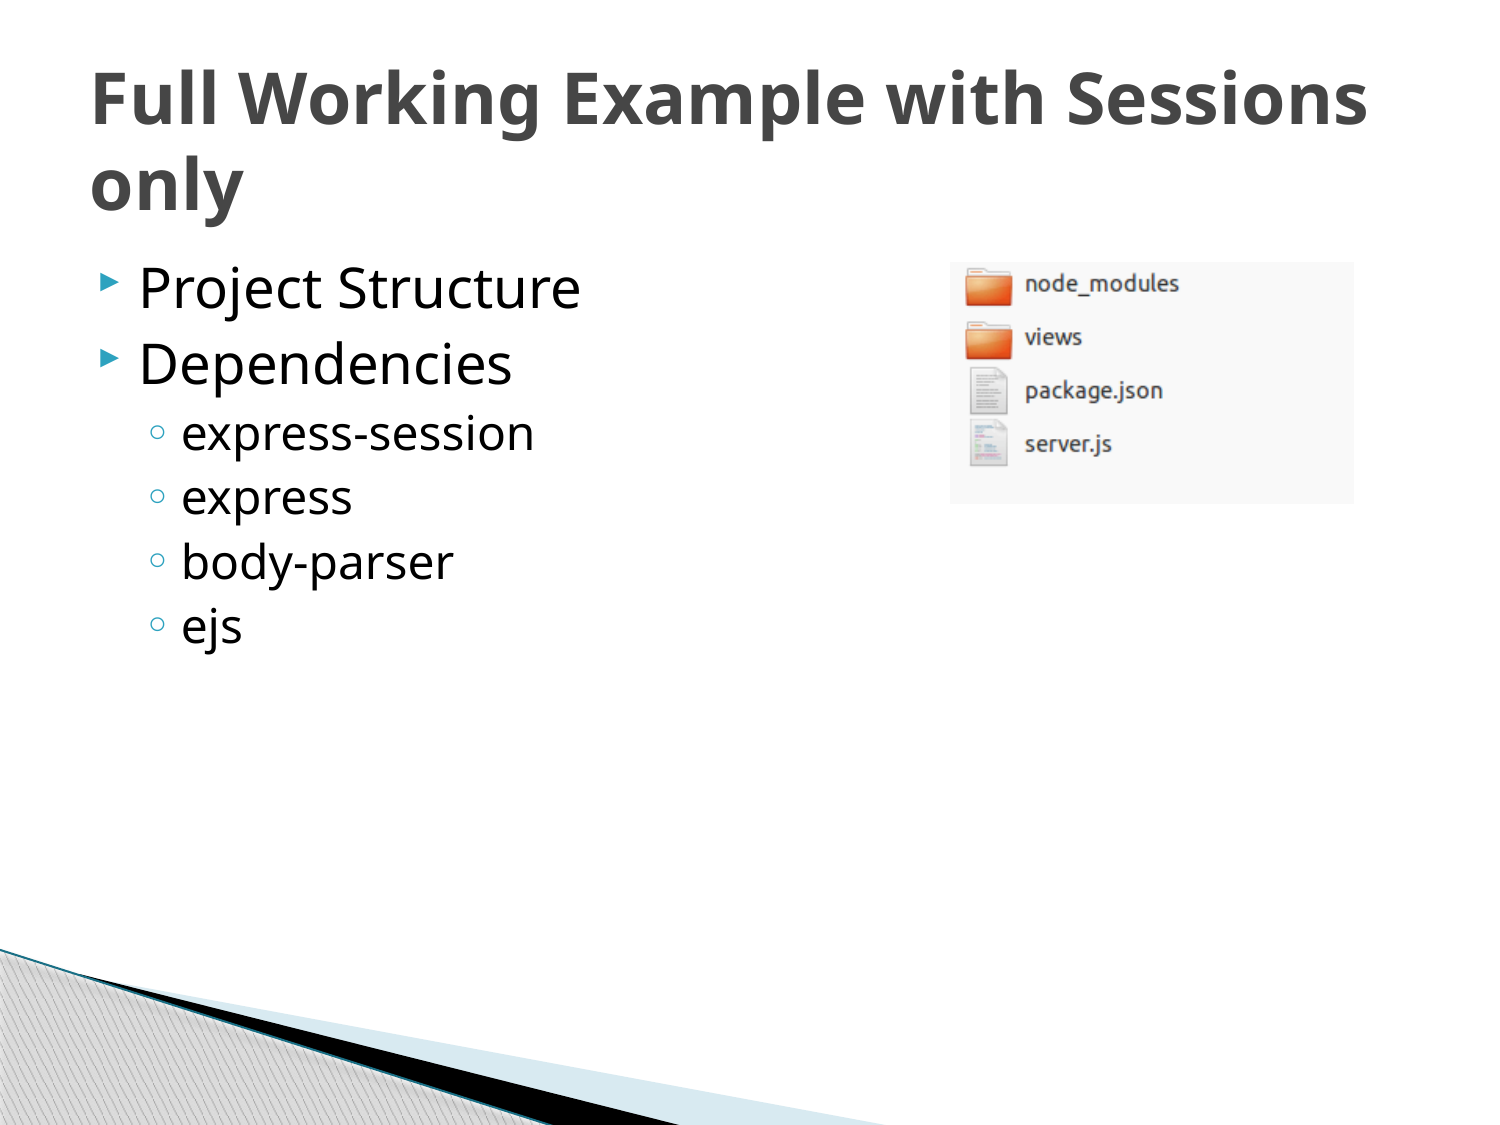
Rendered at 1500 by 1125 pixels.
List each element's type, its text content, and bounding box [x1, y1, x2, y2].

title Full Working Example with Sessions only [75, 45, 1425, 233]
picture [949, 262, 1354, 504]
list Project Structure Dependencies express-session express body-parser ejs [64, 245, 1415, 988]
